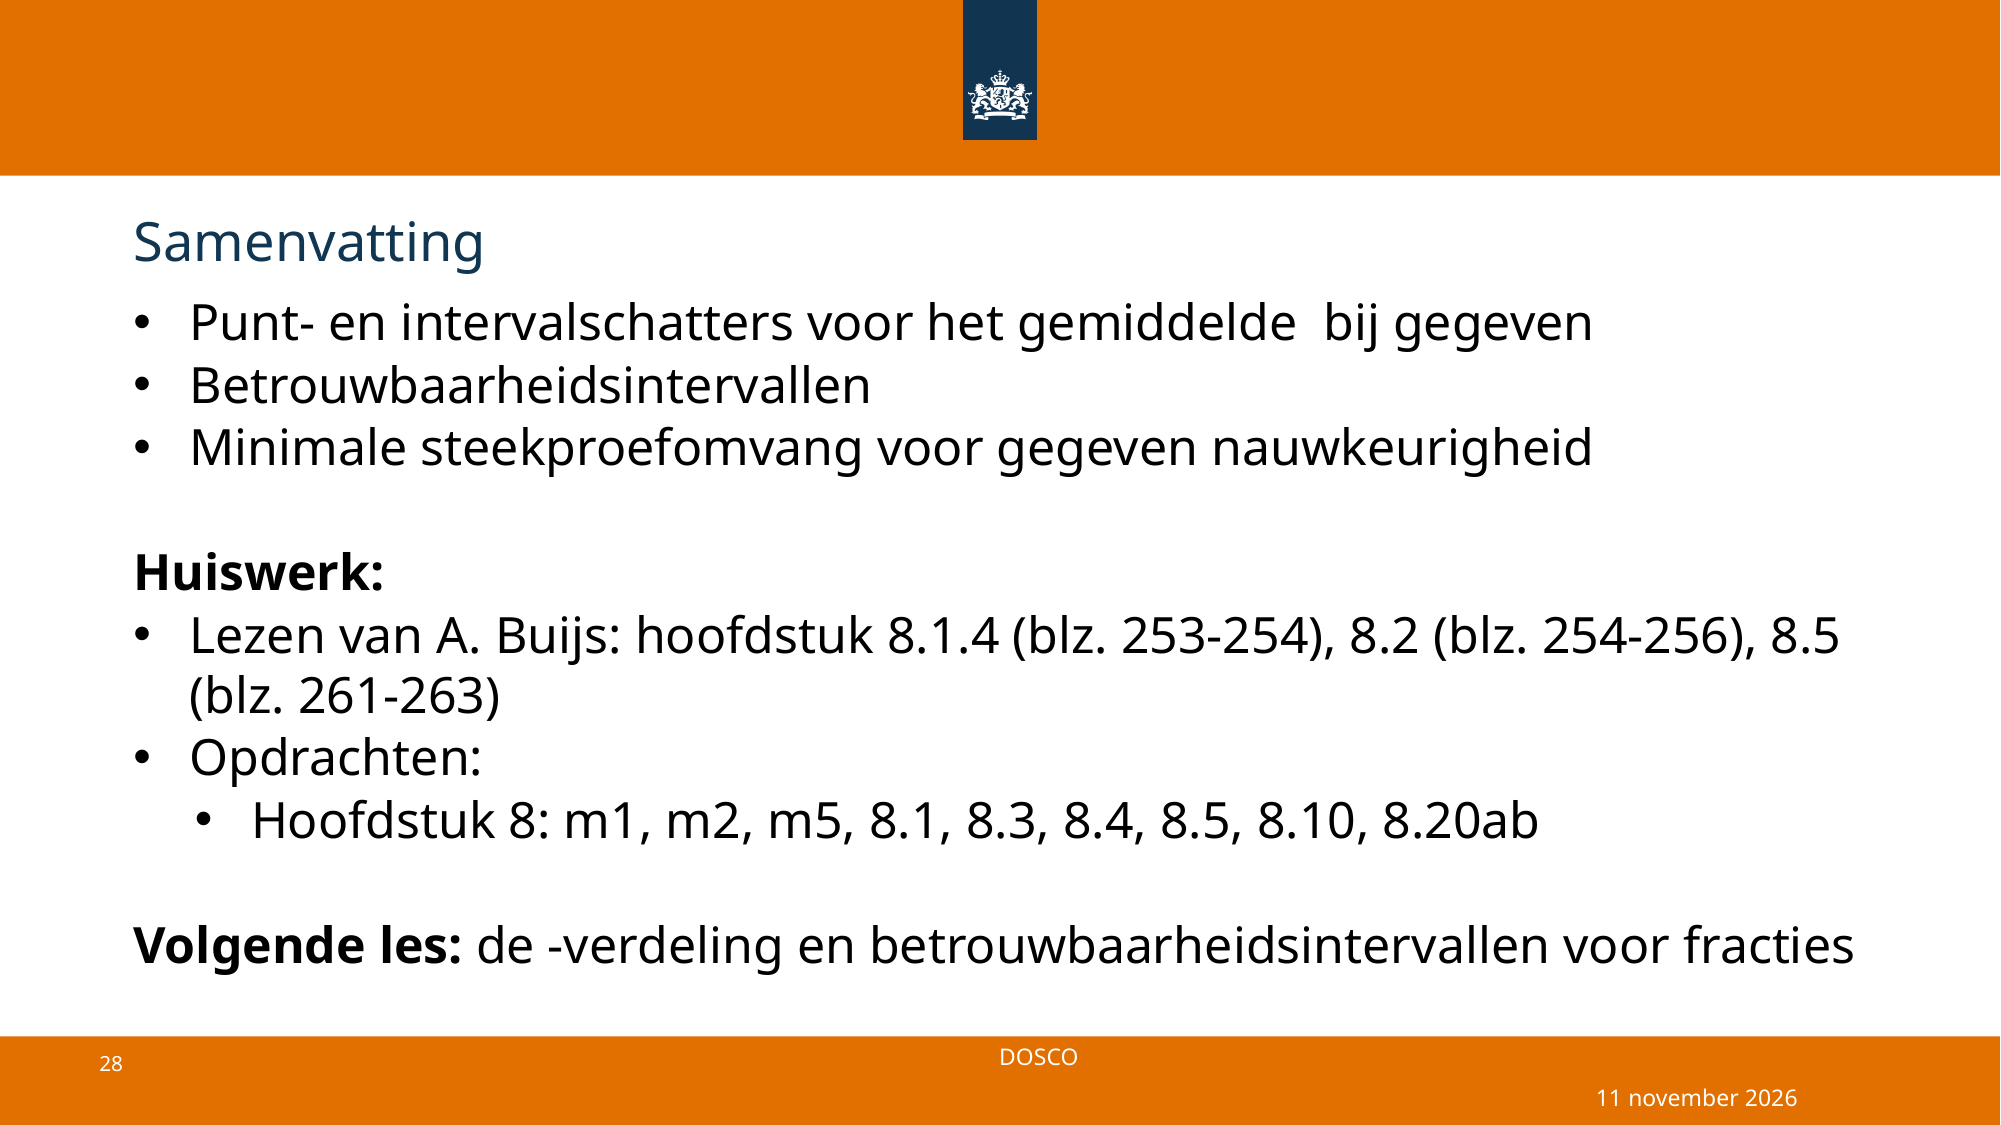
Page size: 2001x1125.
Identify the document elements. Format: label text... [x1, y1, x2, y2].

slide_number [1580, 1069, 1946, 1125]
title Samenvatting [133, 207, 1834, 273]
picture [963, 0, 1037, 140]
